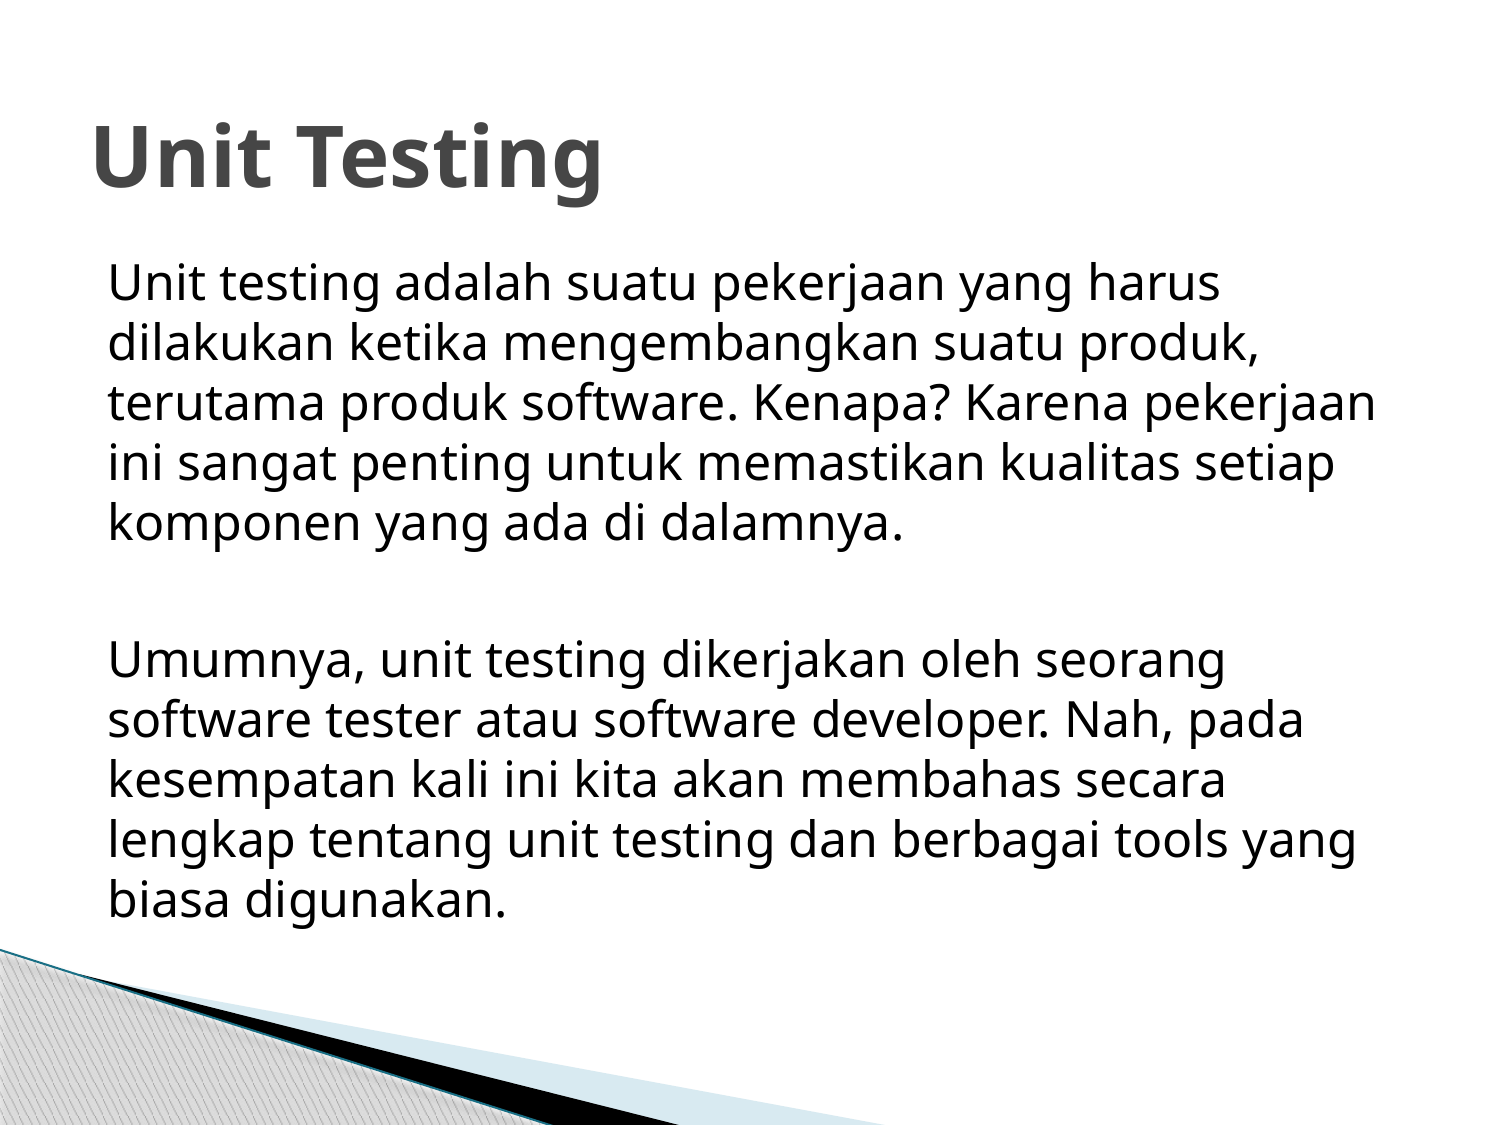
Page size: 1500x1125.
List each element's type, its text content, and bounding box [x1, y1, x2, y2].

title Unit Testing [75, 75, 1425, 233]
list Unit testing adalah suatu pekerjaan yang harus dilakukan ketika mengembangkan suatu produk, terutama produk software. Kenapa? Karena pekerjaan ini sangat penting untuk memastikan kualitas setiap komponen yang ada di dalamnya. Umumnya, unit testing dikerjakan oleh seorang software tester atau software developer. Nah, pada kesempatan kali ini kita akan membahas secara lengkap tentang unit testing dan berbagai tools yang biasa digunakan. [75, 243, 1425, 986]
